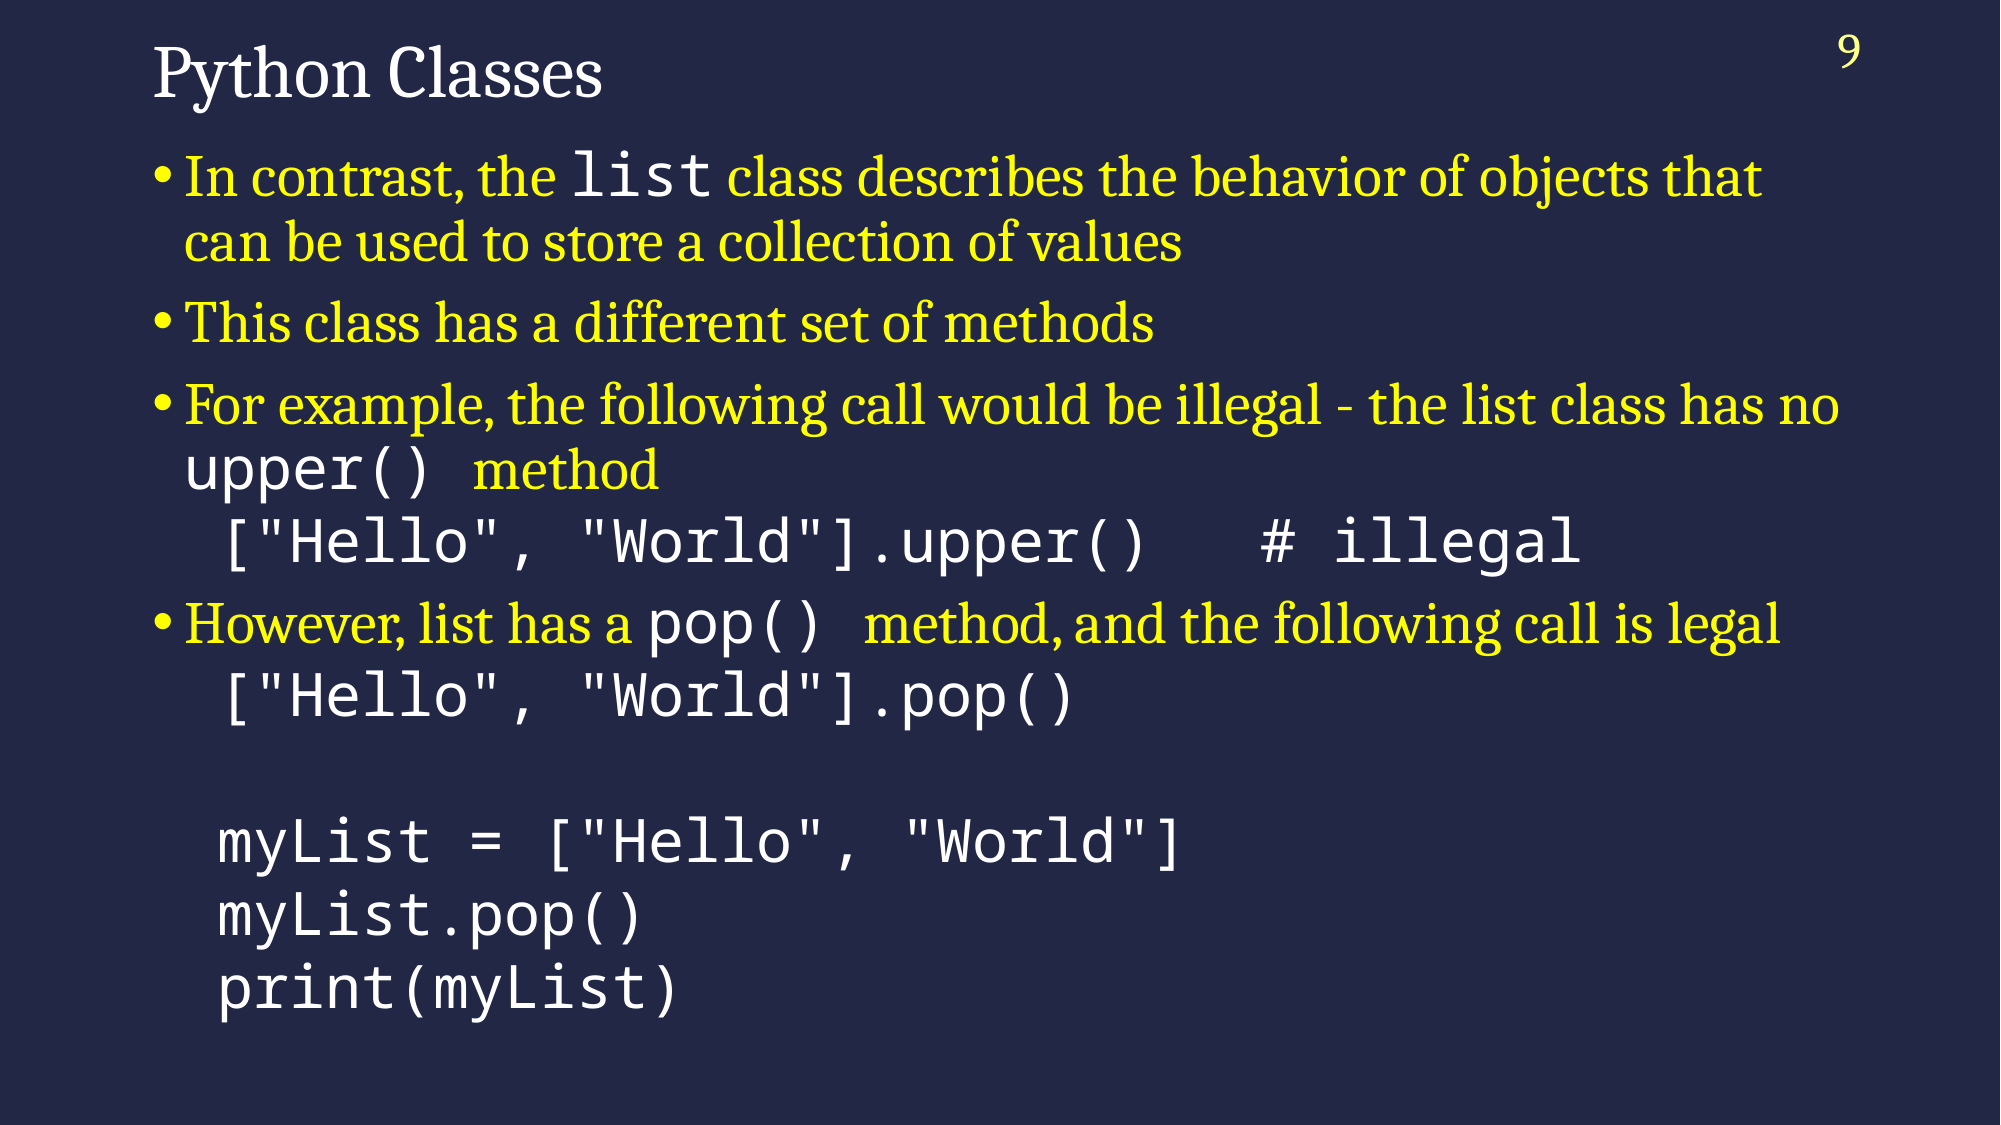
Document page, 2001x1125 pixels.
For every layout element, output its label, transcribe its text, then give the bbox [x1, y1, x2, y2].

title Python Classes [137, 22, 1877, 125]
list In contrast, the list class describes the behavior of objects that can be used to store a collection of values This class has a different set of methods For example, the following call would be illegal - the list class has no upper() method ["Hello", "World"].upper() # illegal However, list has a pop() method, and the following call is legal ["Hello", "World"].pop() myList = ["Hello", "World"] myList.pop() print(myList) [137, 137, 1877, 1038]
slide_number 9 [1760, 18, 1877, 79]
